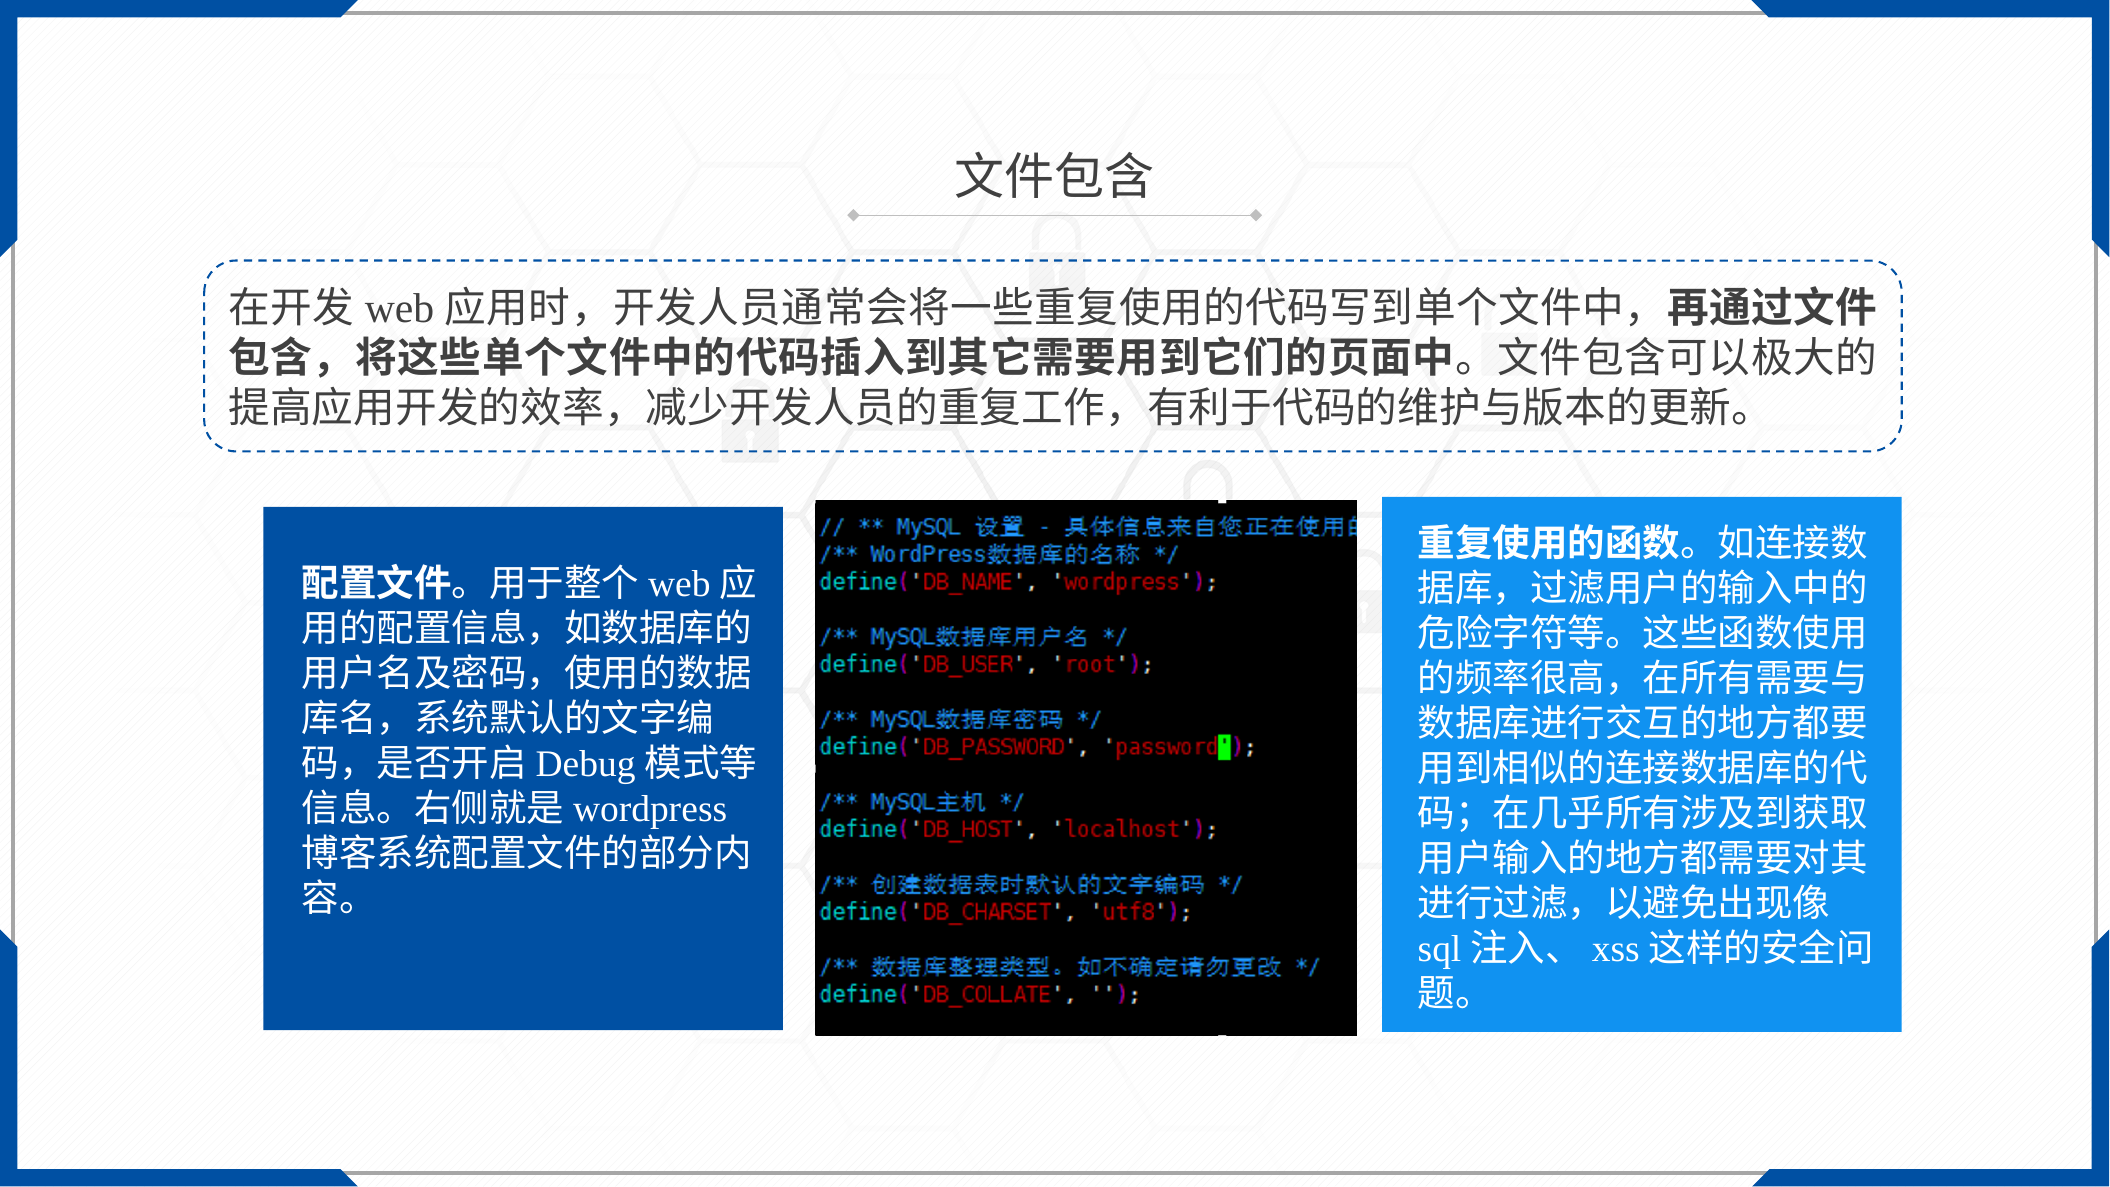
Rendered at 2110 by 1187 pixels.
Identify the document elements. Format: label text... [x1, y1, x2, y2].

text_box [1382, 496, 1902, 1151]
picture [80, 0, 2029, 1187]
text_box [853, 137, 1256, 216]
text_box 在开发web应用时，开发人员通常会将一些重复使用的代码写到单个文件中，再通过文件包含，将这些单个文件中的代码插入到其它需要用到它们的页面中。文件包含可以极大的提高应用开发的效率，减少开发人员的重复工作，有利于代码的维护与版本的更新。 [203, 259, 1903, 453]
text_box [263, 506, 783, 1031]
